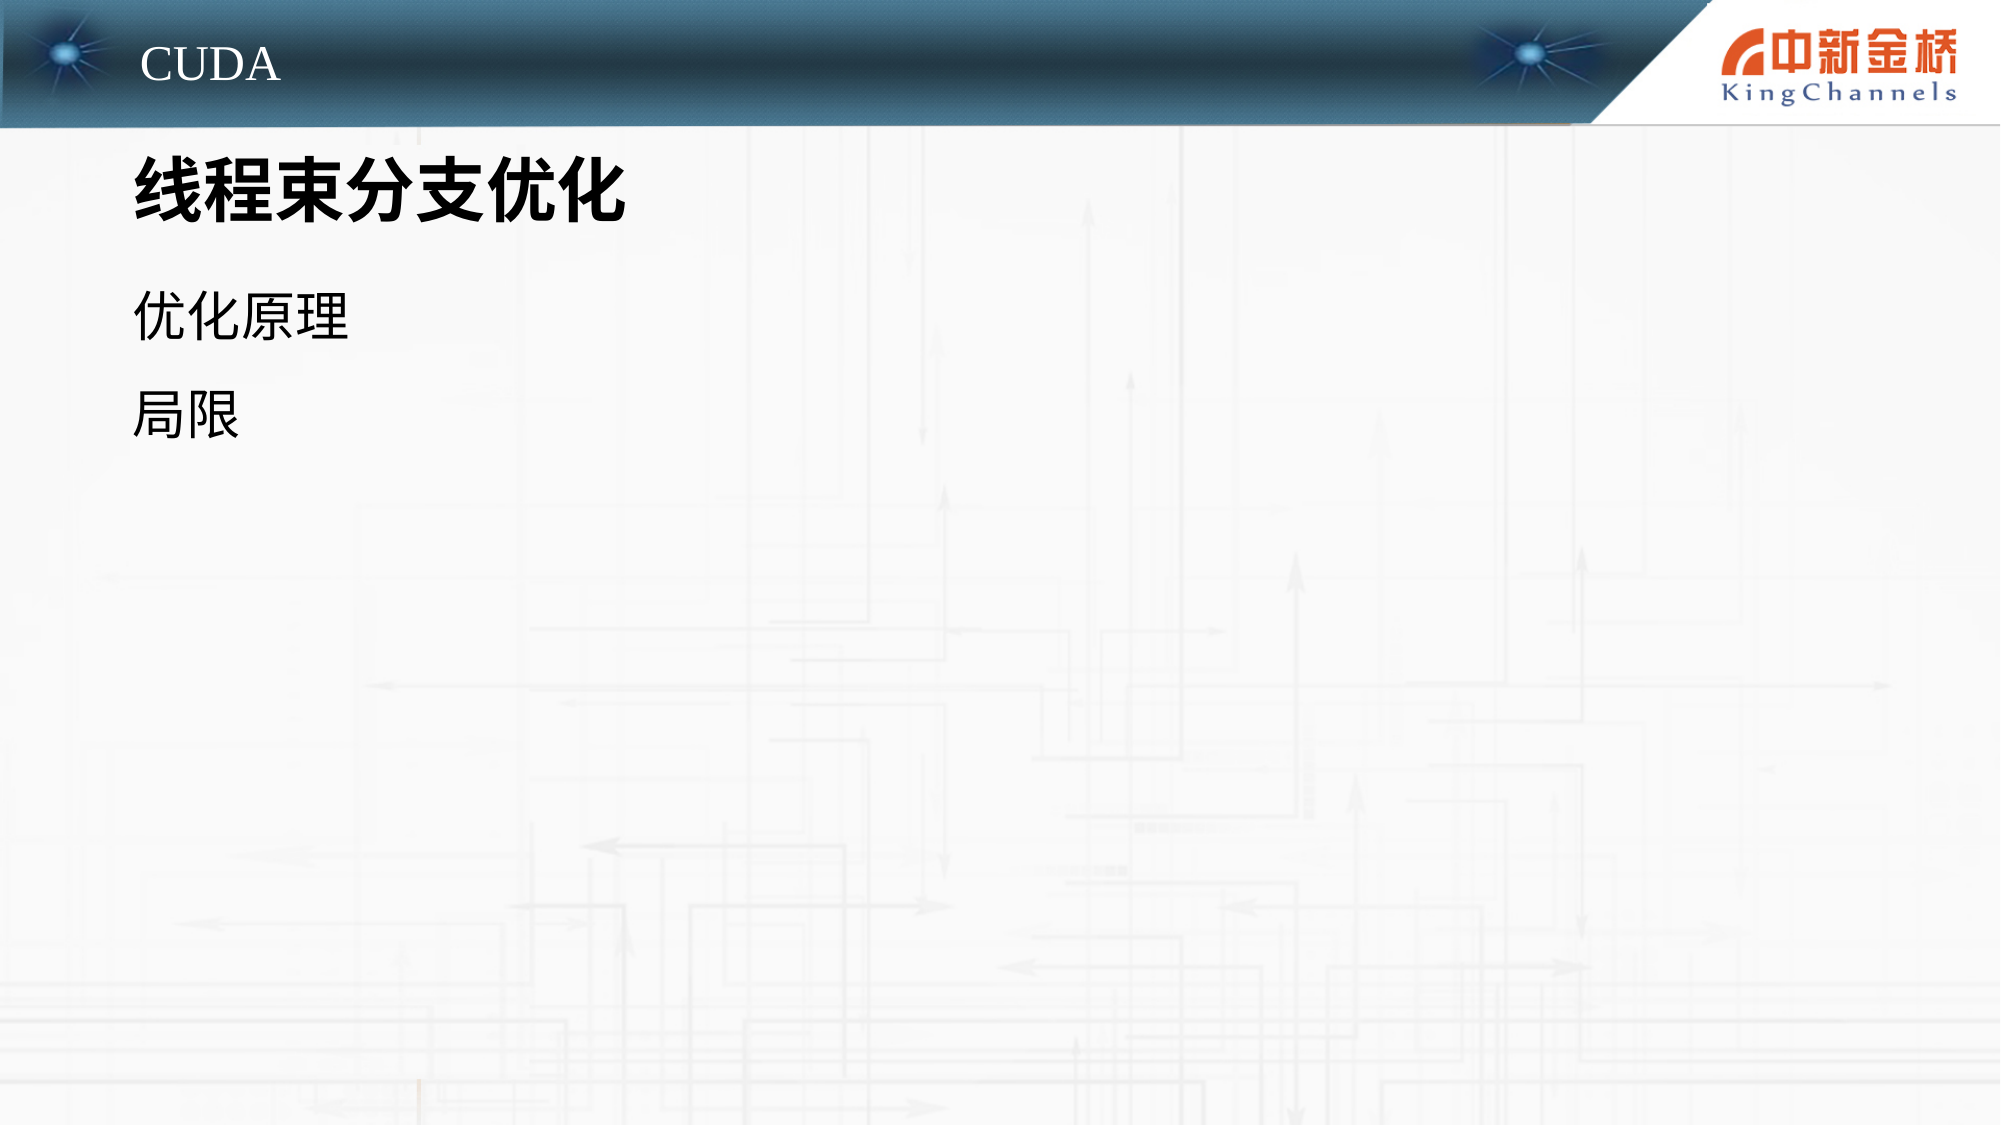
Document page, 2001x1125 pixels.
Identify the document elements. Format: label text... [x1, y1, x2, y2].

text_box 优化原理 局限 [117, 242, 1898, 453]
text_box 线程束分支优化 [117, 138, 1898, 238]
picture [0, 0, 2001, 1125]
